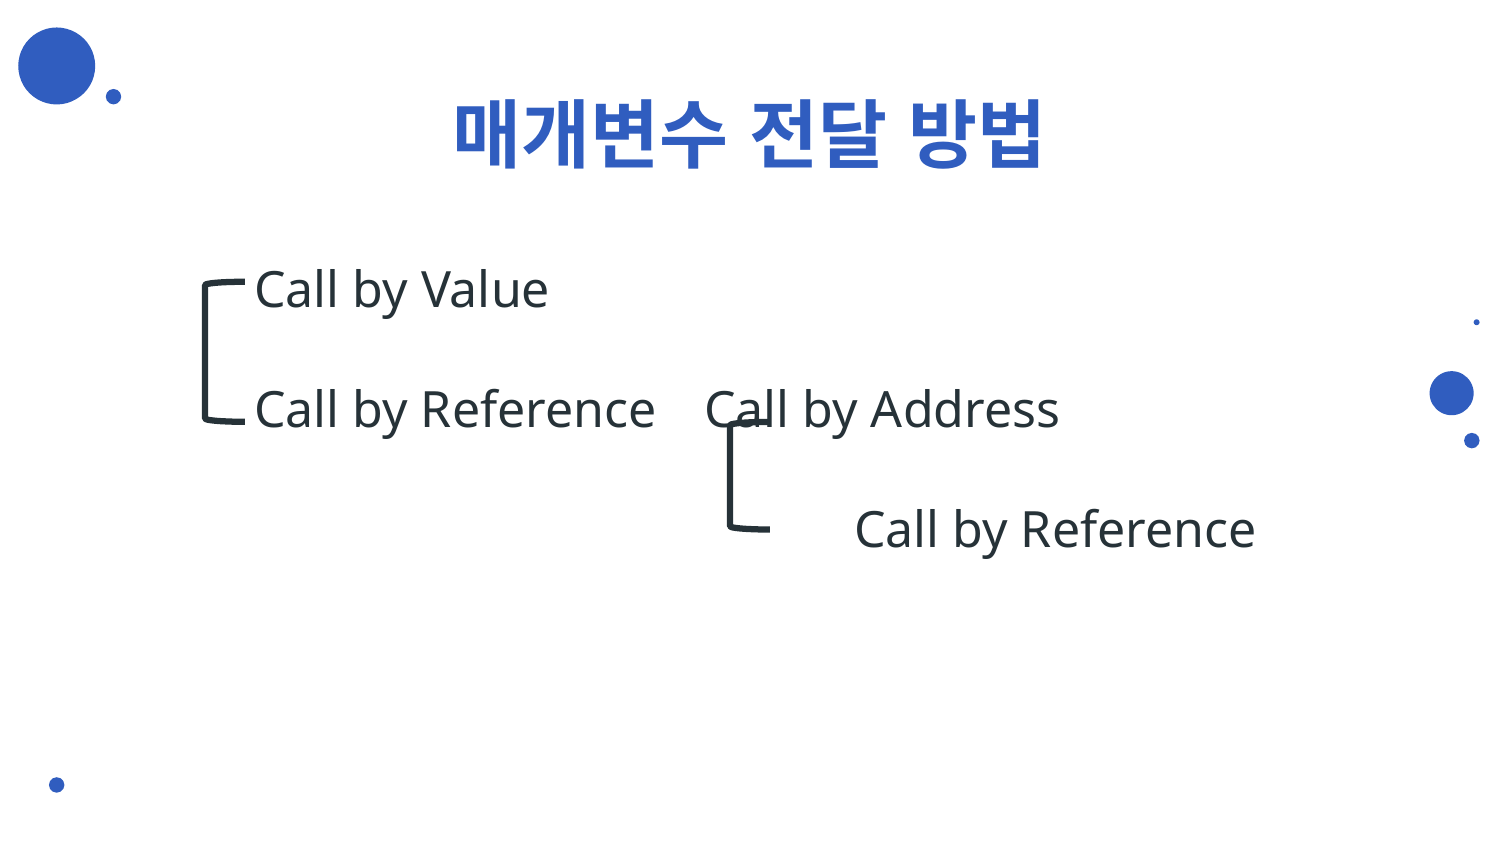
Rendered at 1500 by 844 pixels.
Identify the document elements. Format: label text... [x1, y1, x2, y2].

text_box [729, 421, 770, 531]
title 매개변수 전달 방법 [112, 72, 1388, 167]
subtitle Call by Value Call by Reference Call by Address Call by Reference [164, 242, 1336, 771]
text_box [204, 280, 245, 423]
